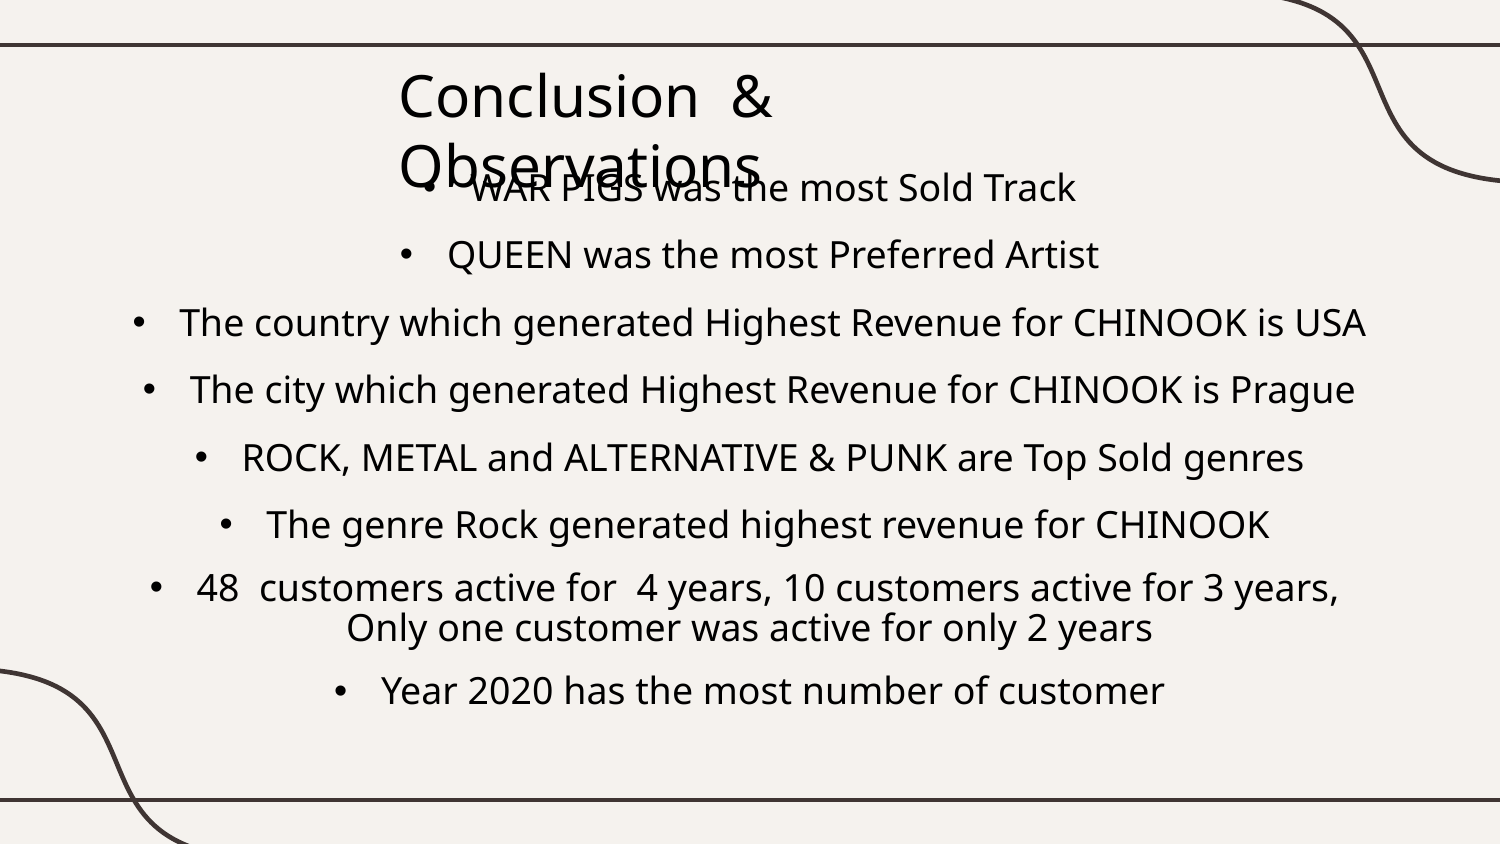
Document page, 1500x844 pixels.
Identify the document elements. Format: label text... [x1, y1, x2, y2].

text_box WAR PIGS was the most Sold Track QUEEN was the most Preferred Artist The country which generated Highest Revenue for CHINOOK is USA The city which generated Highest Revenue for CHINOOK is Prague ROCK, METAL and ALTERNATIVE & PUNK are Top Sold genres The genre Rock generated highest revenue for CHINOOK 48 customers active for 4 years, 10 customers active for 3 years, Only one customer was active for only 2 years Year 2020 has the most number of customer [28, 150, 1472, 772]
title Conclusion & Observations [383, 43, 1125, 124]
